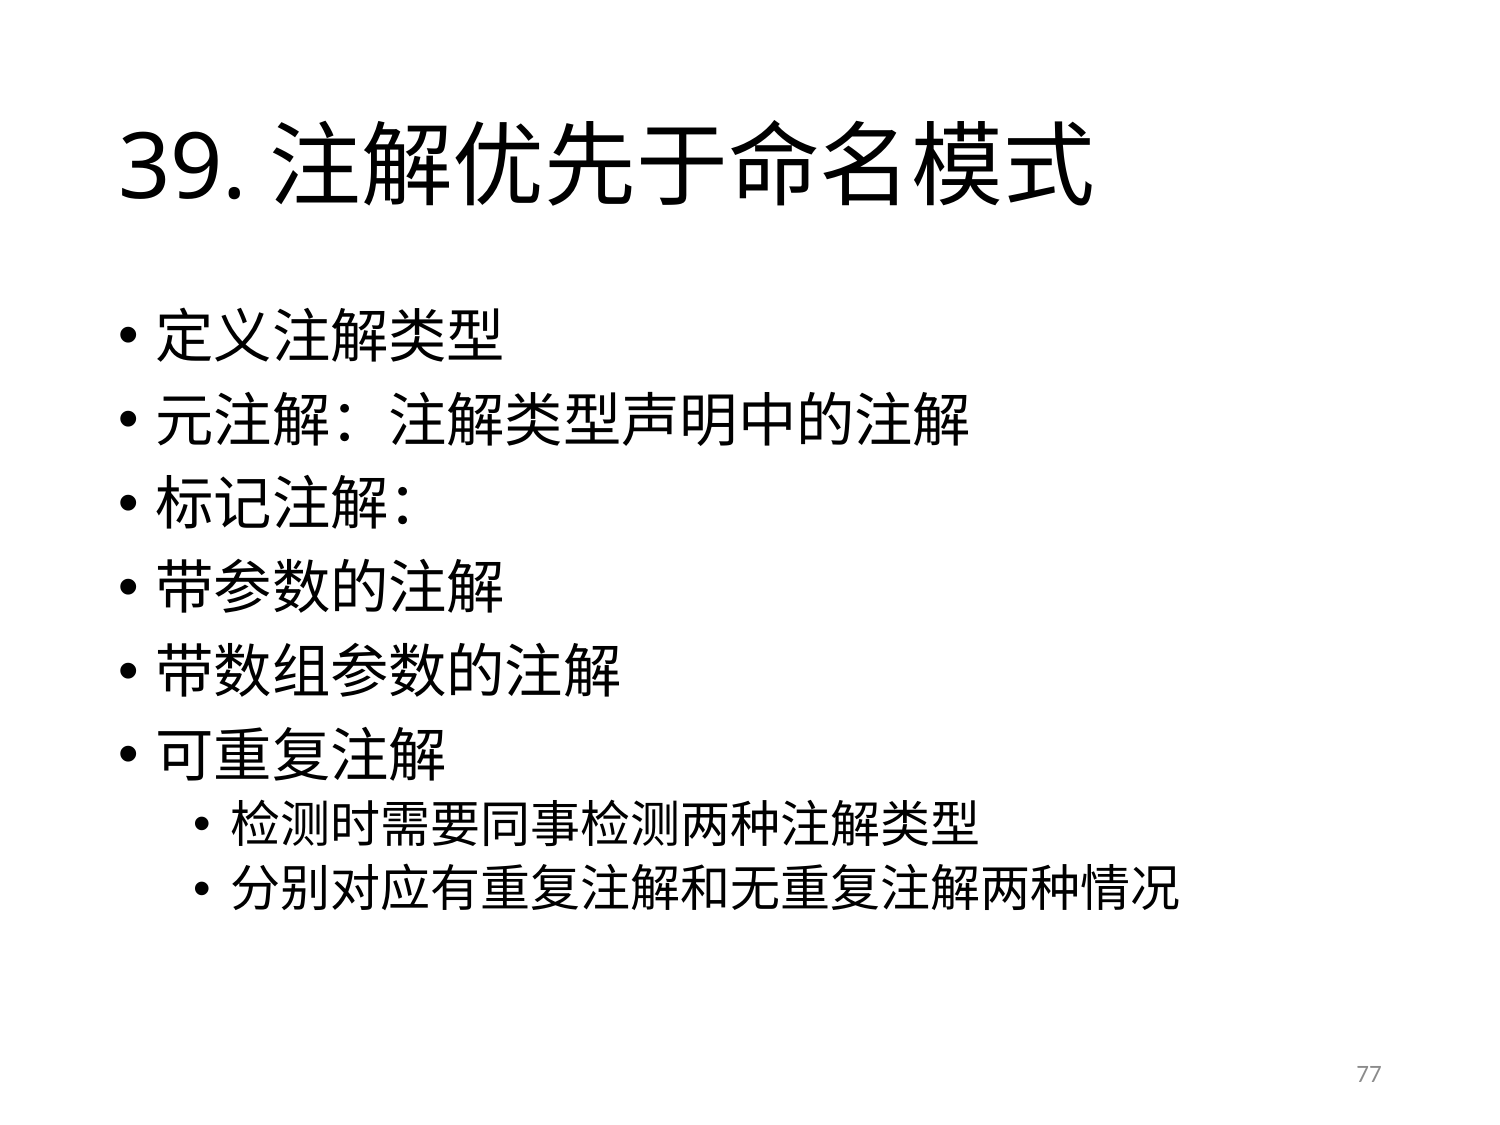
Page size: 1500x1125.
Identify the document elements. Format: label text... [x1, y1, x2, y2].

list 定义注解类型 元注解：注解类型声明中的注解 标记注解： 带参数的注解 带数组参数的注解 可重复注解 检测时需要同事检测两种注解类型 分别对应有重复注解和无重复注解两种情况 [103, 299, 1397, 1014]
slide_number 77 [1059, 1042, 1397, 1103]
title 39.注解优先于命名模式 [103, 59, 1397, 278]
